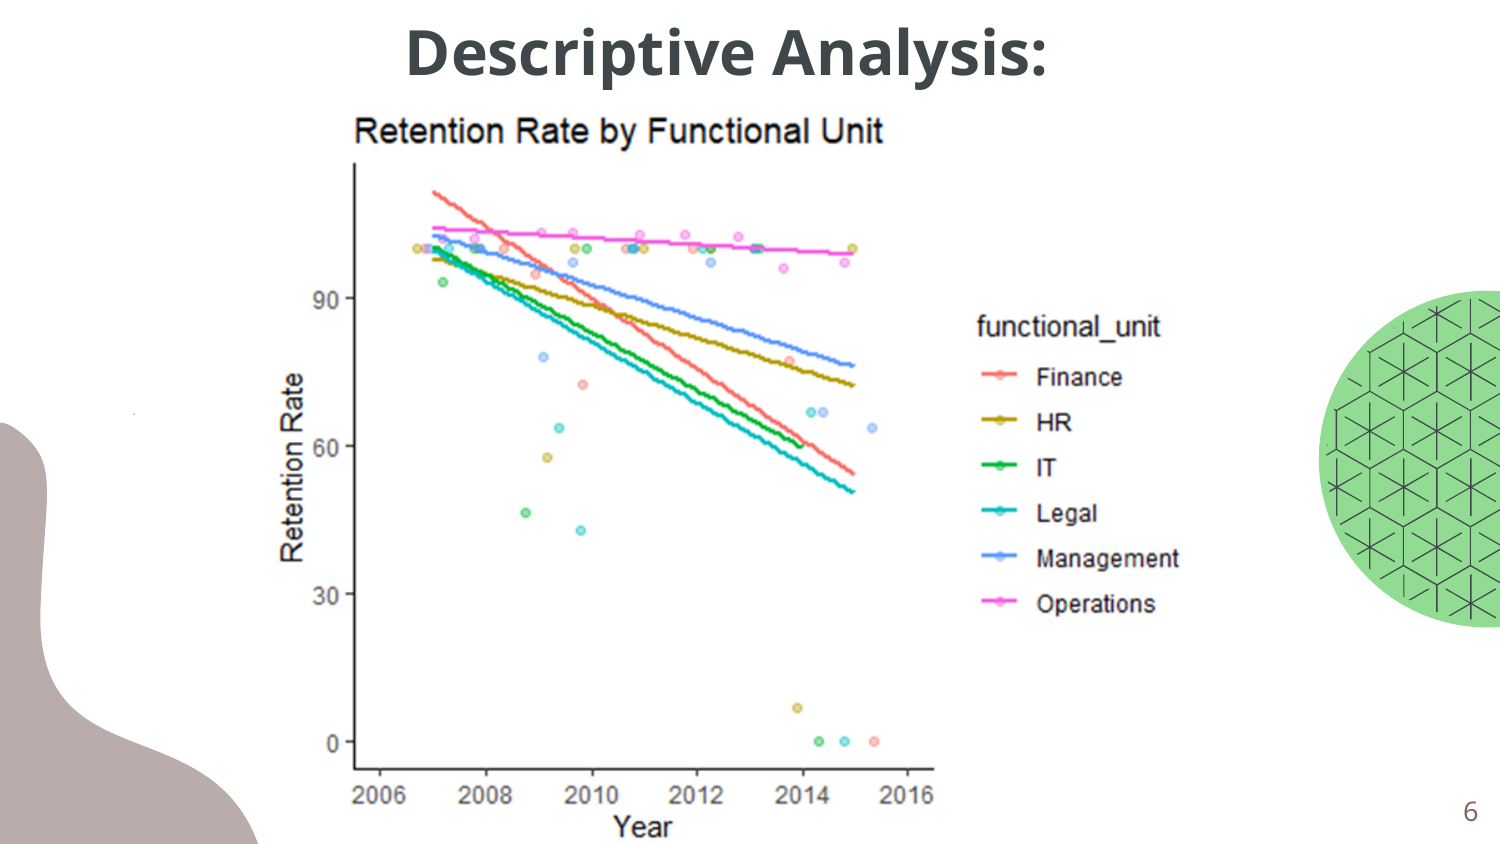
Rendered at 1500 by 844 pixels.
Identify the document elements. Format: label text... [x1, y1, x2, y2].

picture [263, 100, 1209, 844]
slide_number ‹#› [1403, 779, 1494, 844]
title Descriptive Analysis: [67, 14, 1419, 104]
